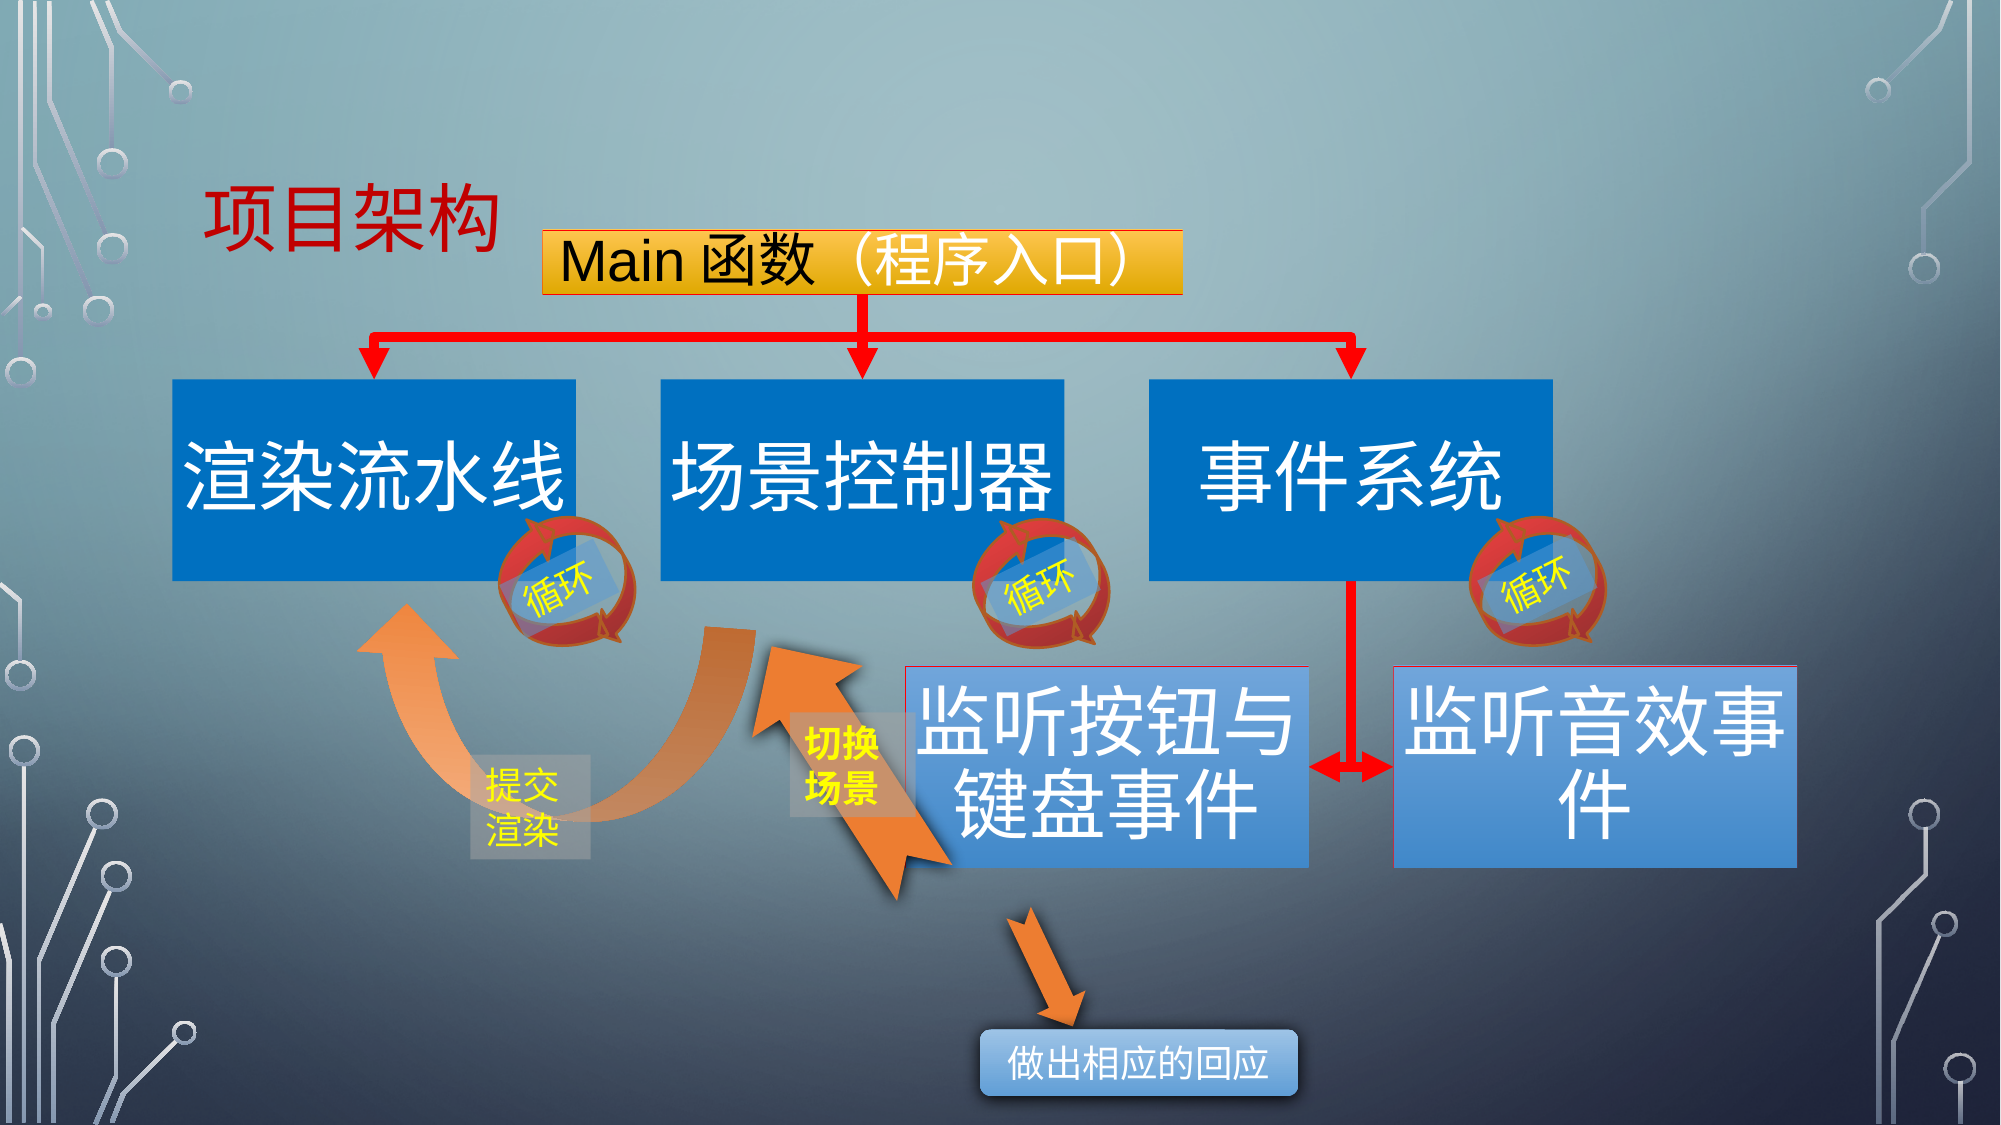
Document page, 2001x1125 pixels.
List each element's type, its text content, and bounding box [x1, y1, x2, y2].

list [171, 148, 1798, 950]
text_box 做出相应的回应 [980, 1029, 1299, 1097]
title 项目架构 [187, 101, 1813, 344]
text_box [1020, 950, 1087, 1017]
